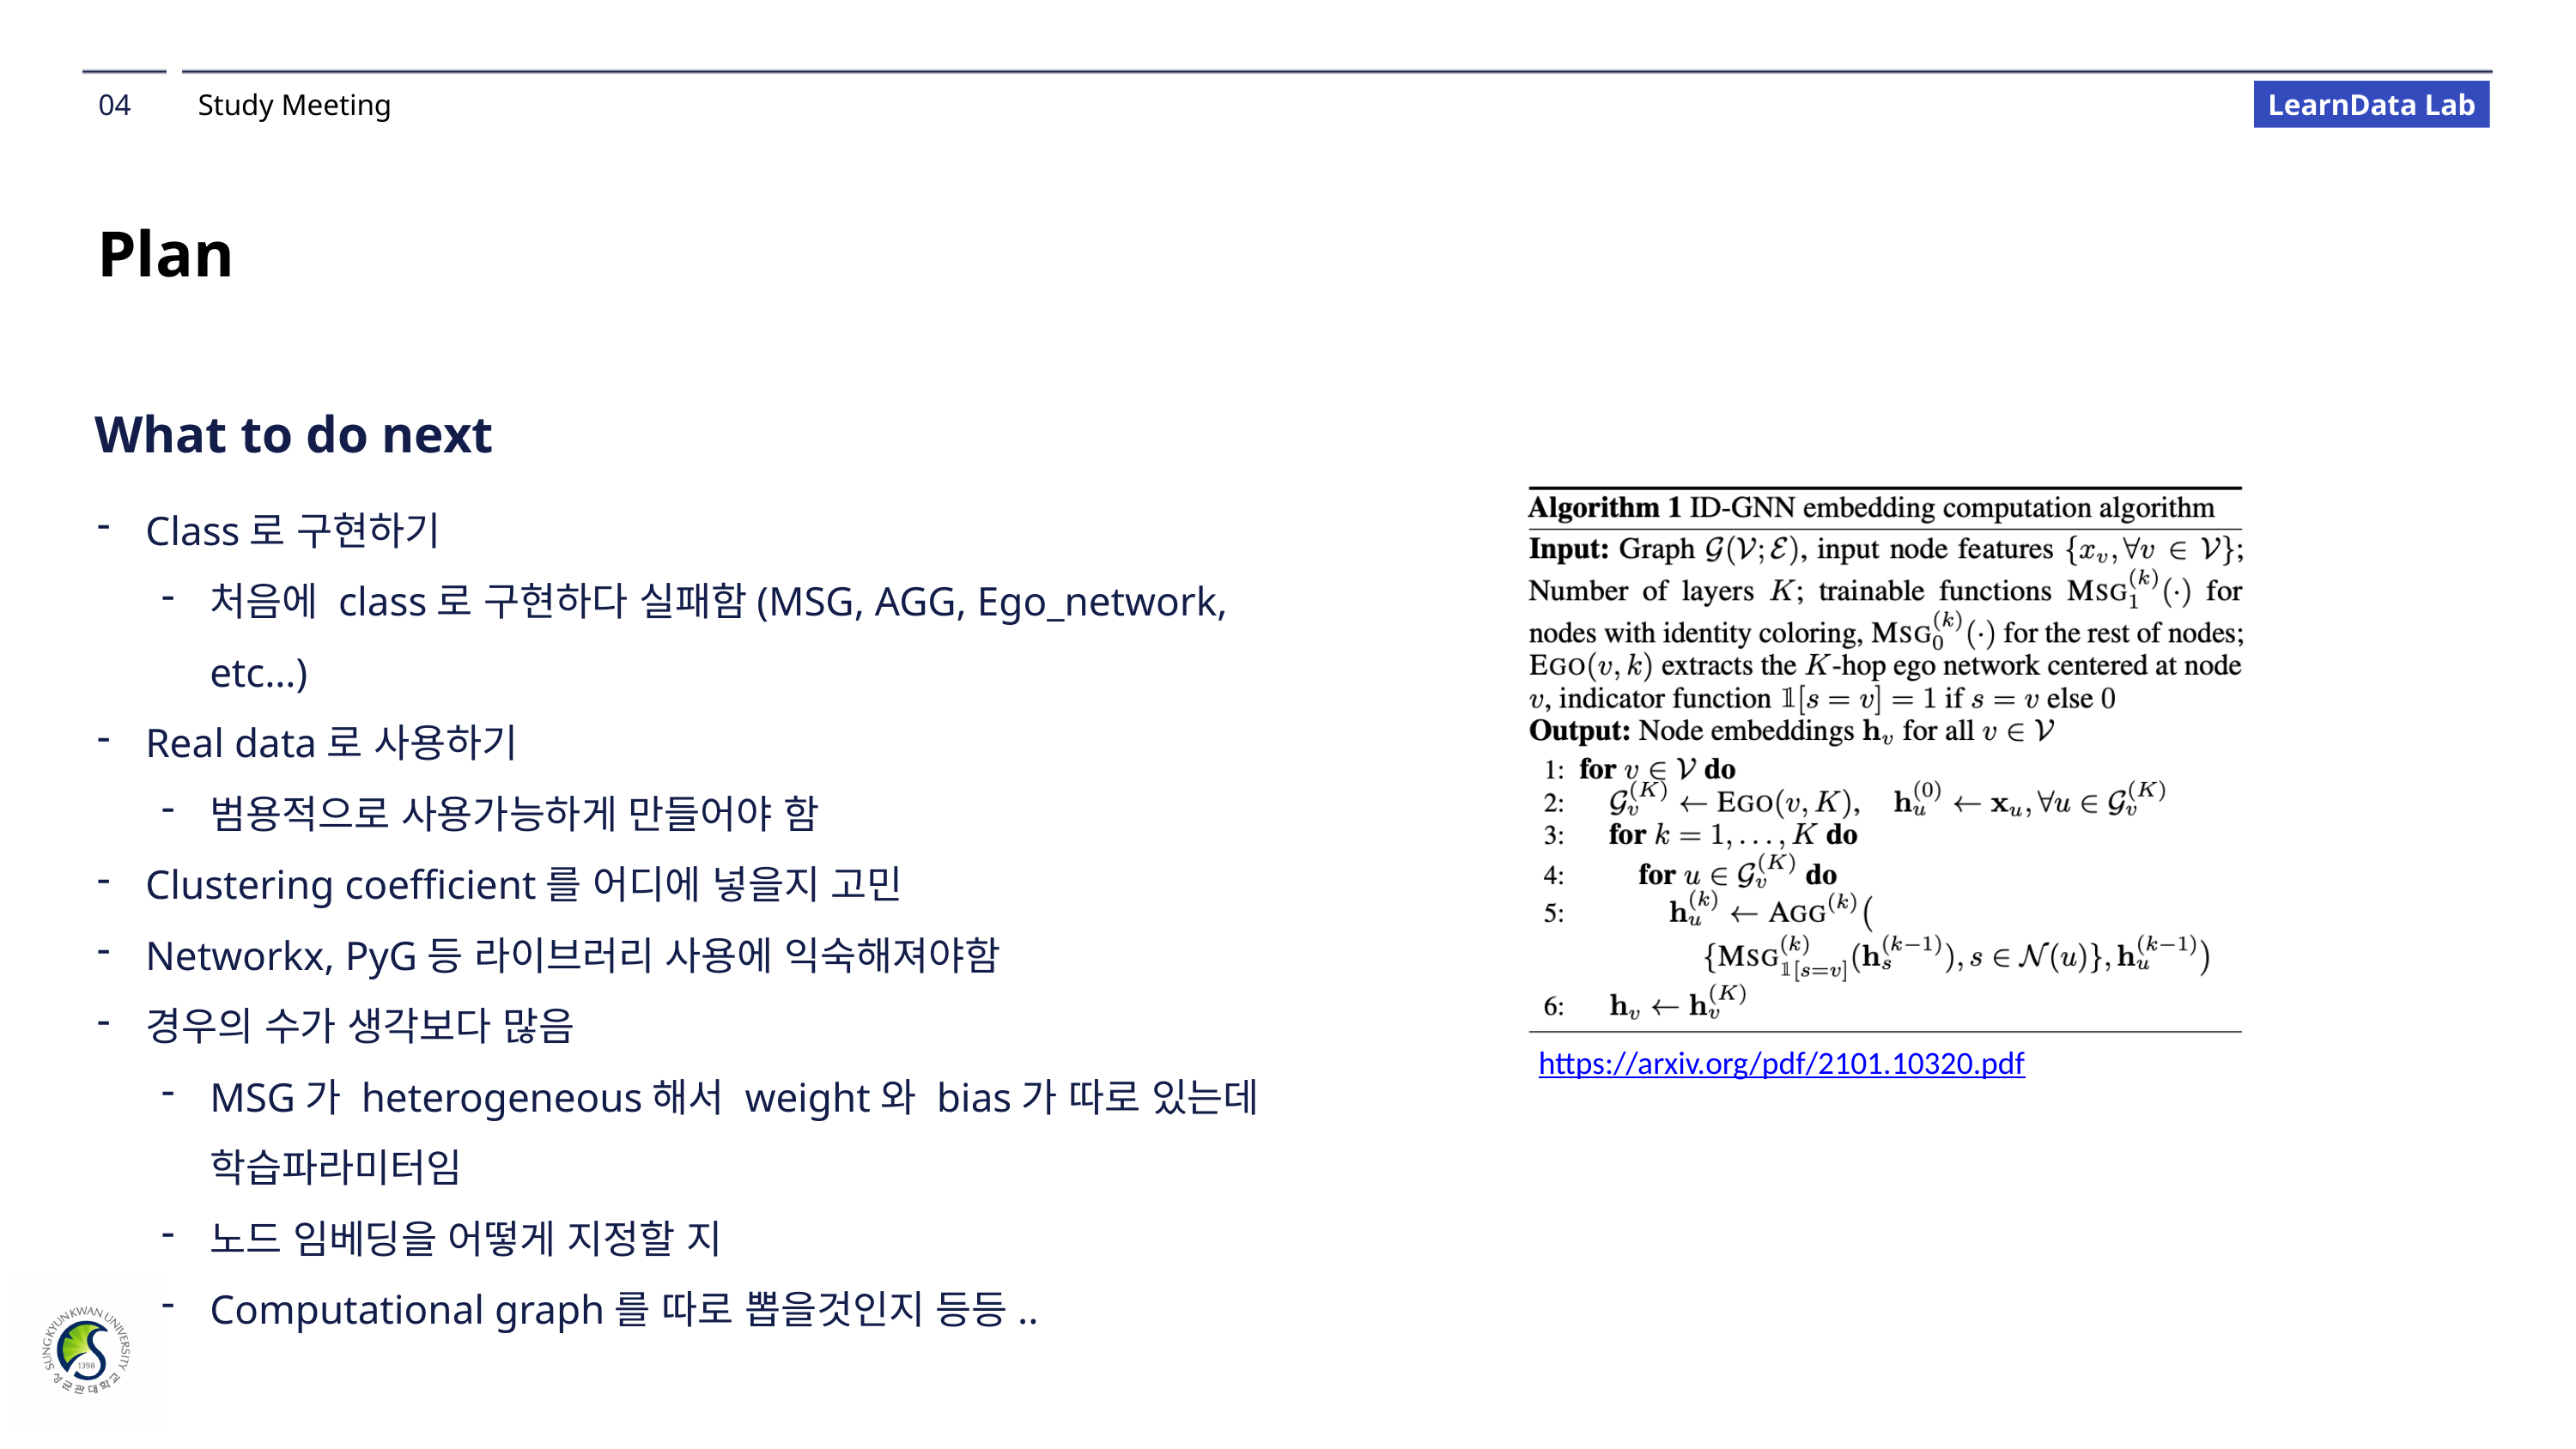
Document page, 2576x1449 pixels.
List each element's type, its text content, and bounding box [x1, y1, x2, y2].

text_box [185, 80, 2490, 142]
picture [7, 1271, 165, 1429]
text_box 04 [85, 82, 161, 128]
text_box https://arxiv.org/pdf/2101.10320.pdf [1526, 1056, 2082, 1126]
text_box Class로 구현하기 처음에 class로 구현하다 실패함(MSG, AGG, Ego_network, etc…) Real data로 사용하기 범용적으로 사용가능하게 만들어야 함 Clustering coefficient를 어디에 넣을지 고민 Networkx, PyG등 라이브러리 사용에 익숙해져야함 경우의 수가 생각보다 많음 MSG가 heterogeneous해서 weight와 bias가 따로 있는데 학습파라미터임 노드 임베딩을 어떻게 지정할 지 Computational graph를 따로 뽑을것인지 등등.. [84, 476, 1338, 1338]
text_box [82, 67, 167, 76]
picture [1502, 470, 2300, 1050]
text_box What to do next [82, 396, 954, 470]
text_box Plan [84, 207, 952, 296]
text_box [182, 67, 2493, 76]
